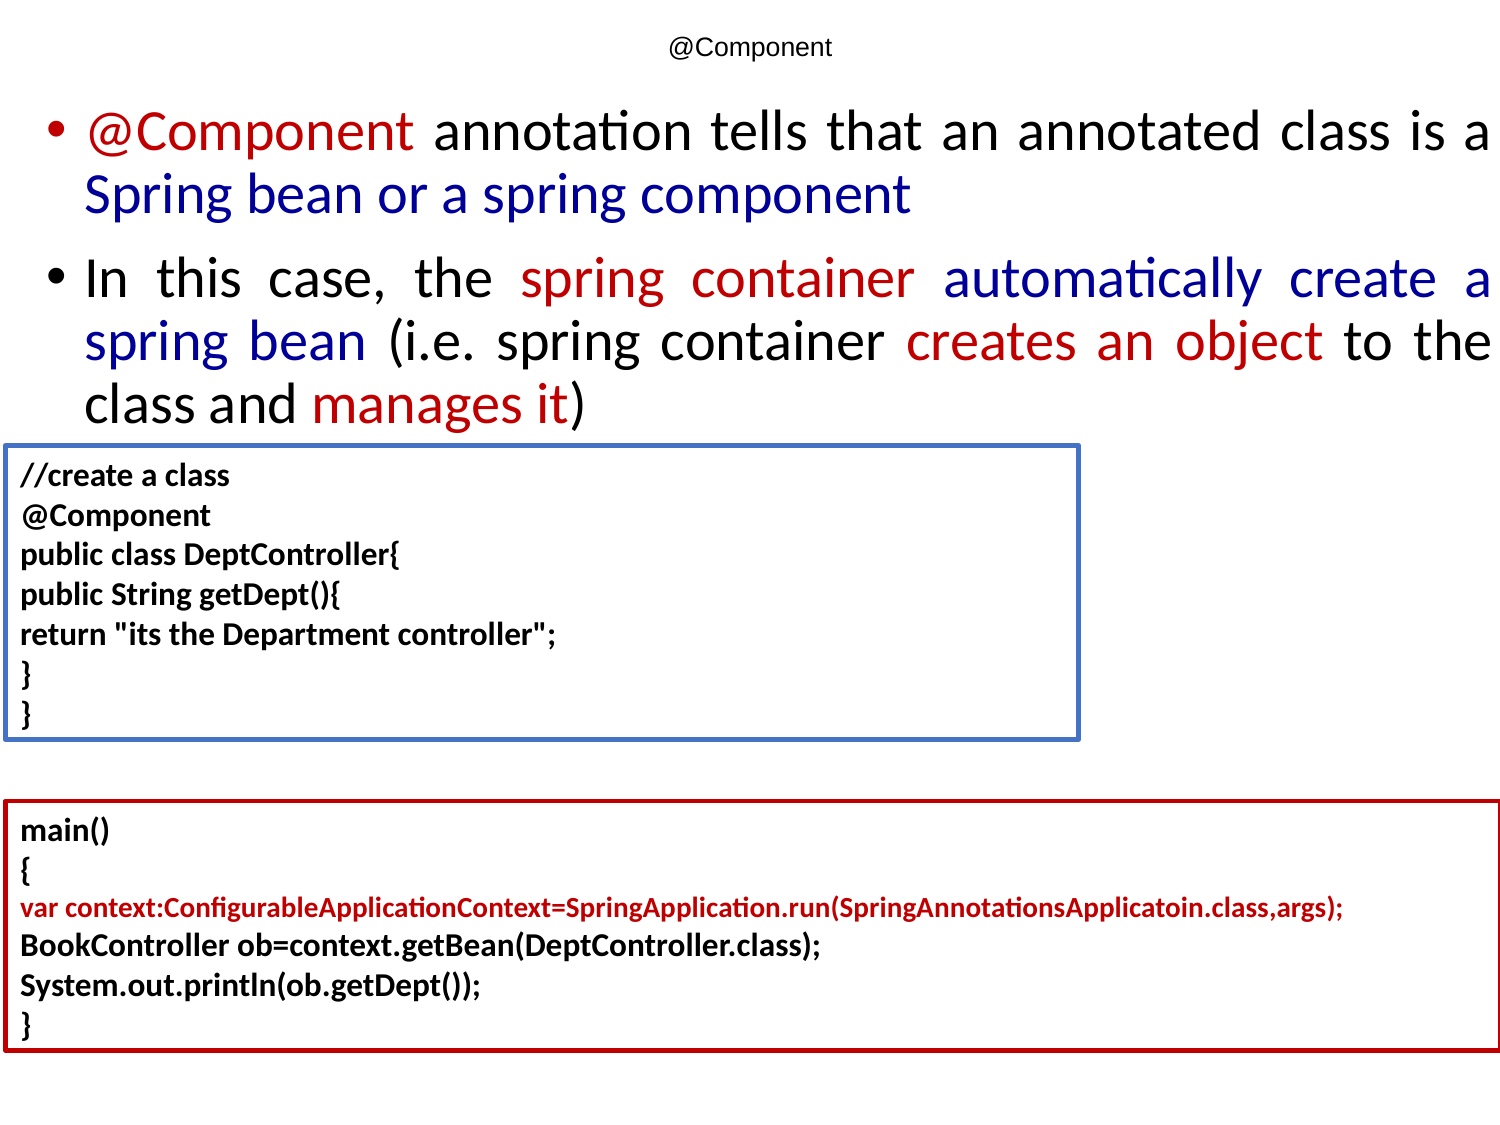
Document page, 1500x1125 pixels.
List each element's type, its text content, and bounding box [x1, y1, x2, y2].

title @Component [103, 25, 1397, 70]
text_box //create a class @Component public class DeptController{ public String getDept(){ return "its the Department controller"; } } [5, 445, 1079, 740]
list @Component annotation tells that an annotated class is a Spring bean or a spring component In this case, the spring container automatically create a spring bean (i.e. spring container creates an object to the class and manages it) [31, 93, 1500, 801]
text_box main() { var context:ConfigurableApplicationContext=SpringApplication.run(SpringAnnotationsApplicatoin.class,args); BookController ob=context.getBean(DeptController.class); System.out.println(ob.getDept()); } [5, 801, 1500, 1051]
